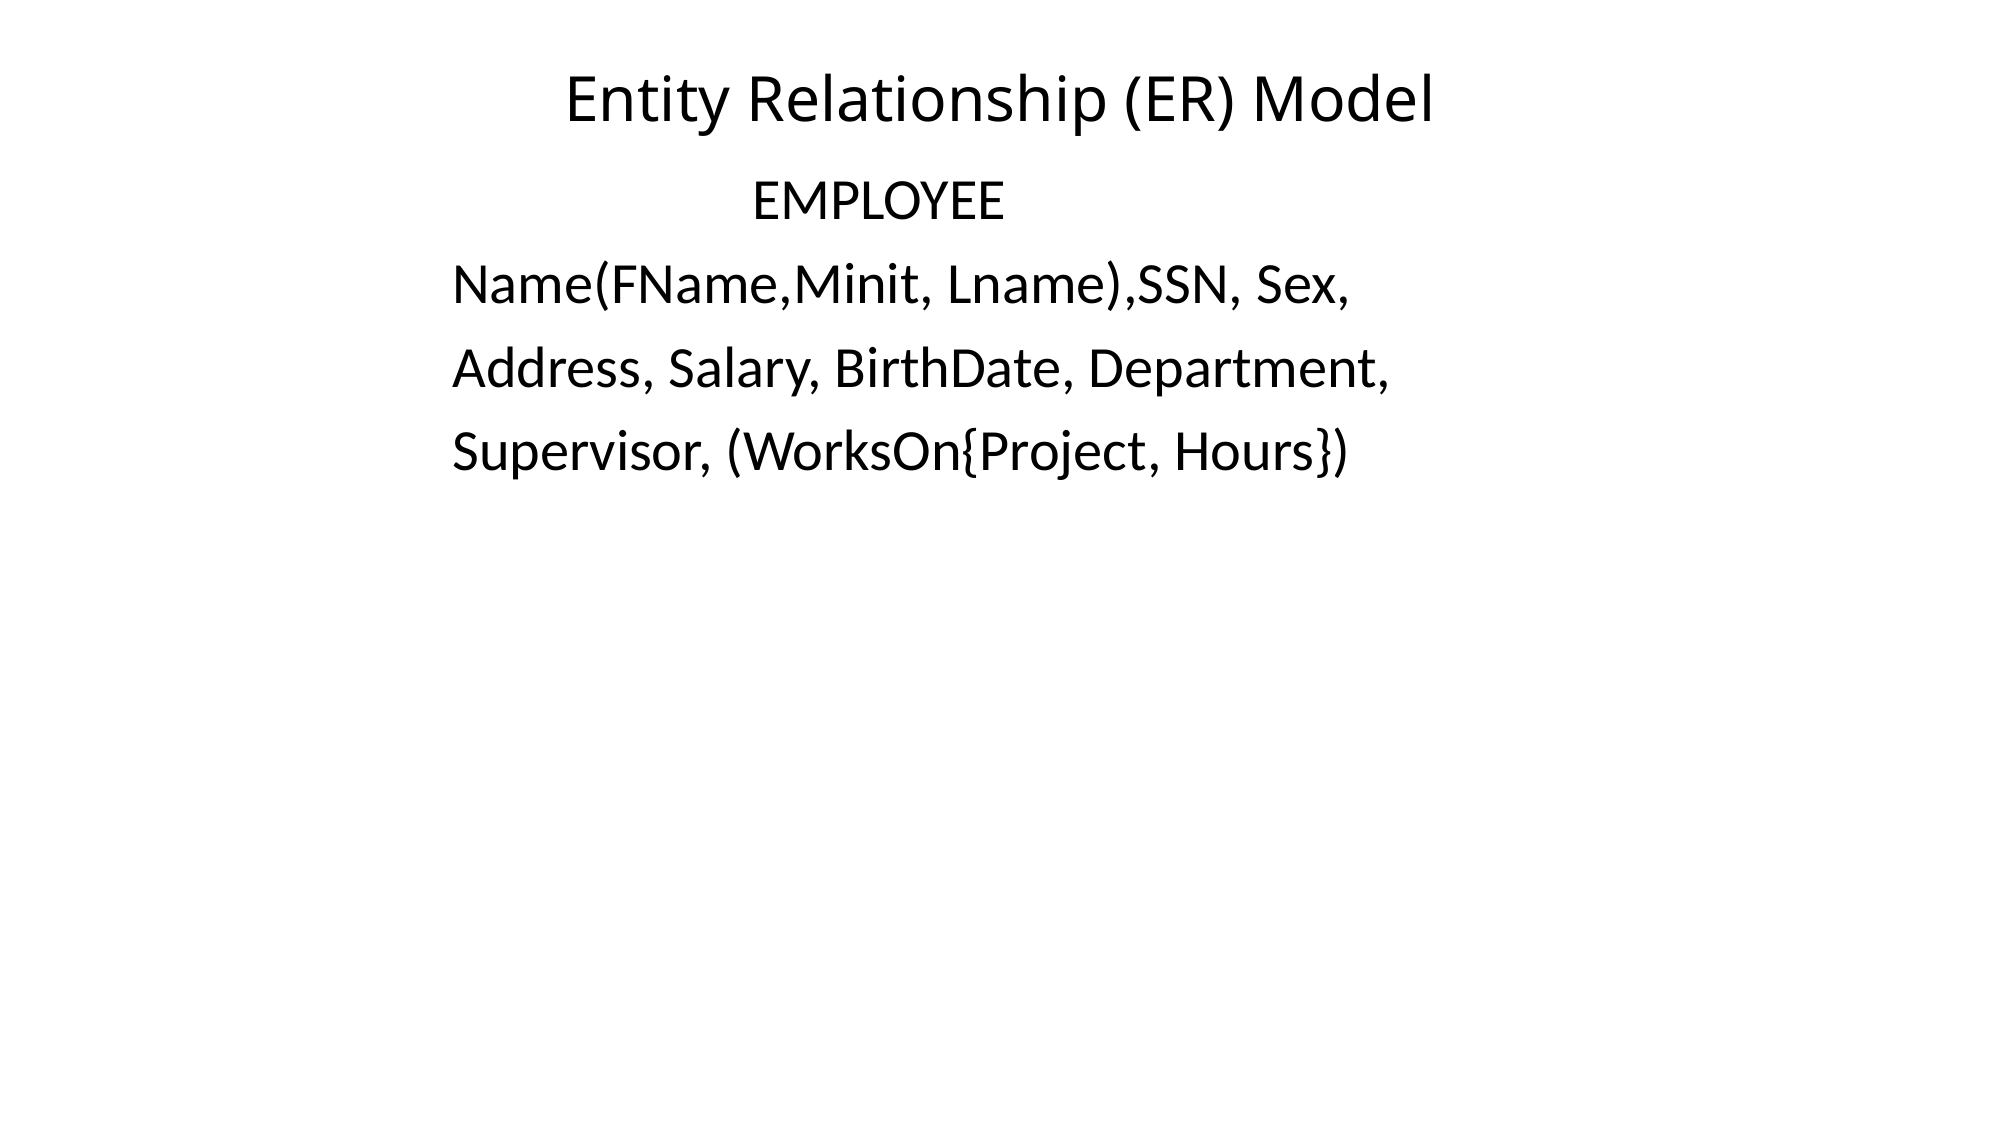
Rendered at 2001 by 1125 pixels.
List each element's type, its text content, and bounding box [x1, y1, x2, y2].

list EMPLOYEE Name(FName,Minit, Lname),SSN, Sex, Address, Salary, BirthDate, Department, Supervisor, (WorksOn{Project, Hours}) [137, 161, 1863, 1085]
title Entity Relationship (ER) Model [137, 59, 1863, 143]
